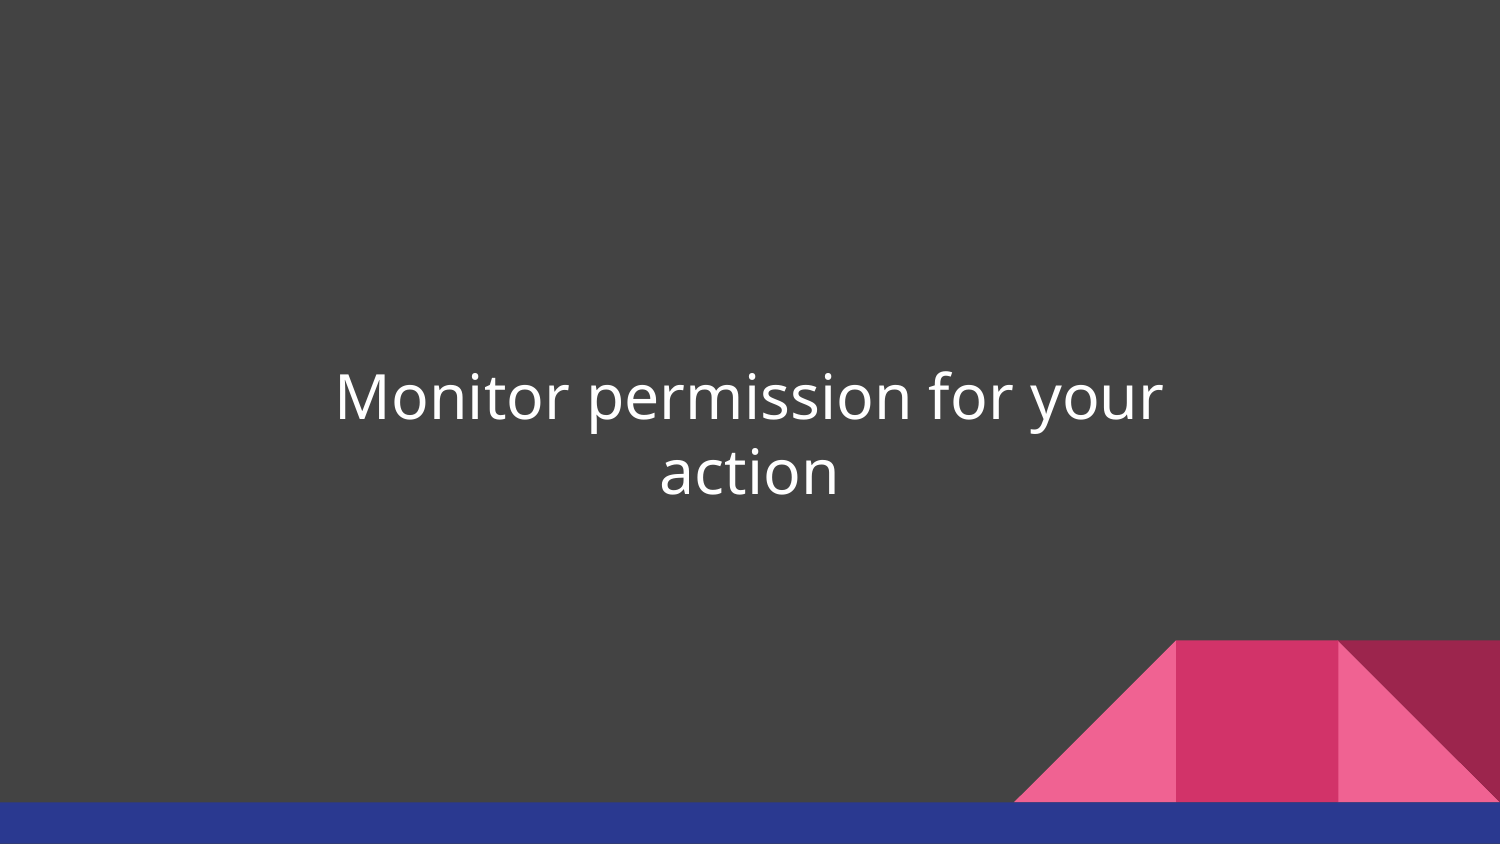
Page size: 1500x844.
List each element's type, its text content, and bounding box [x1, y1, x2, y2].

text_box Monitor permission for your action [252, 341, 1247, 523]
